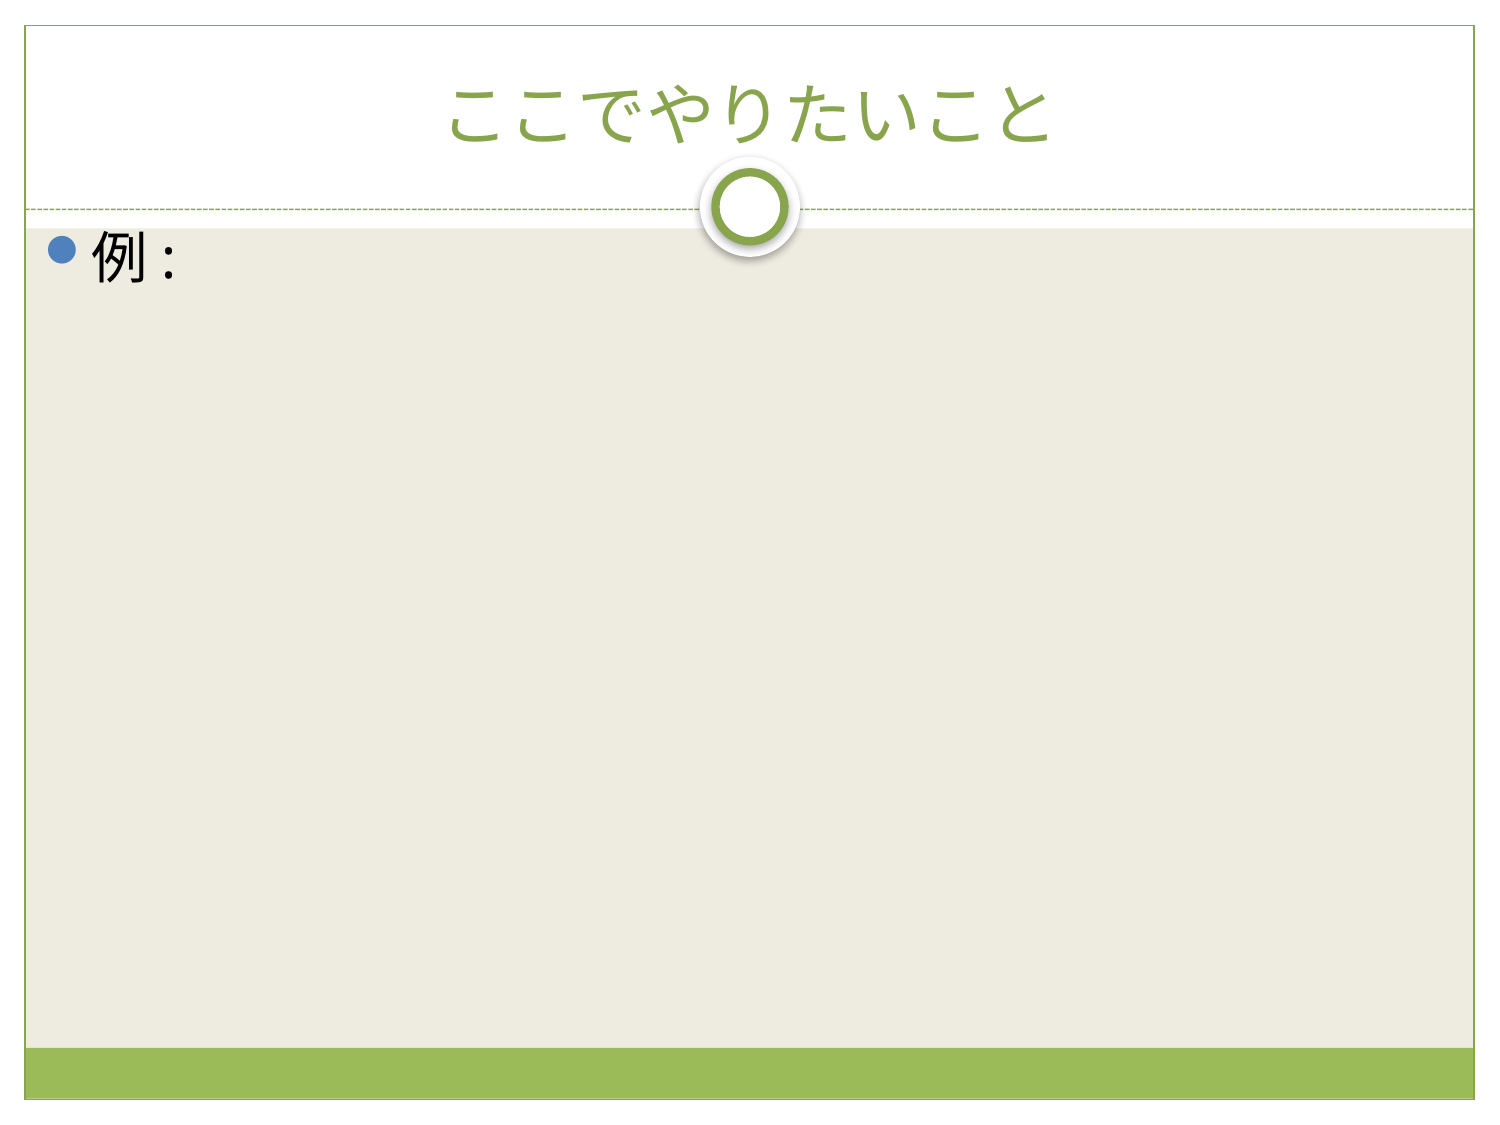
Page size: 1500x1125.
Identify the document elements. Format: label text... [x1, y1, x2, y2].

list 例: [29, 215, 1425, 386]
title ここでやりたいこと [49, 37, 1450, 162]
